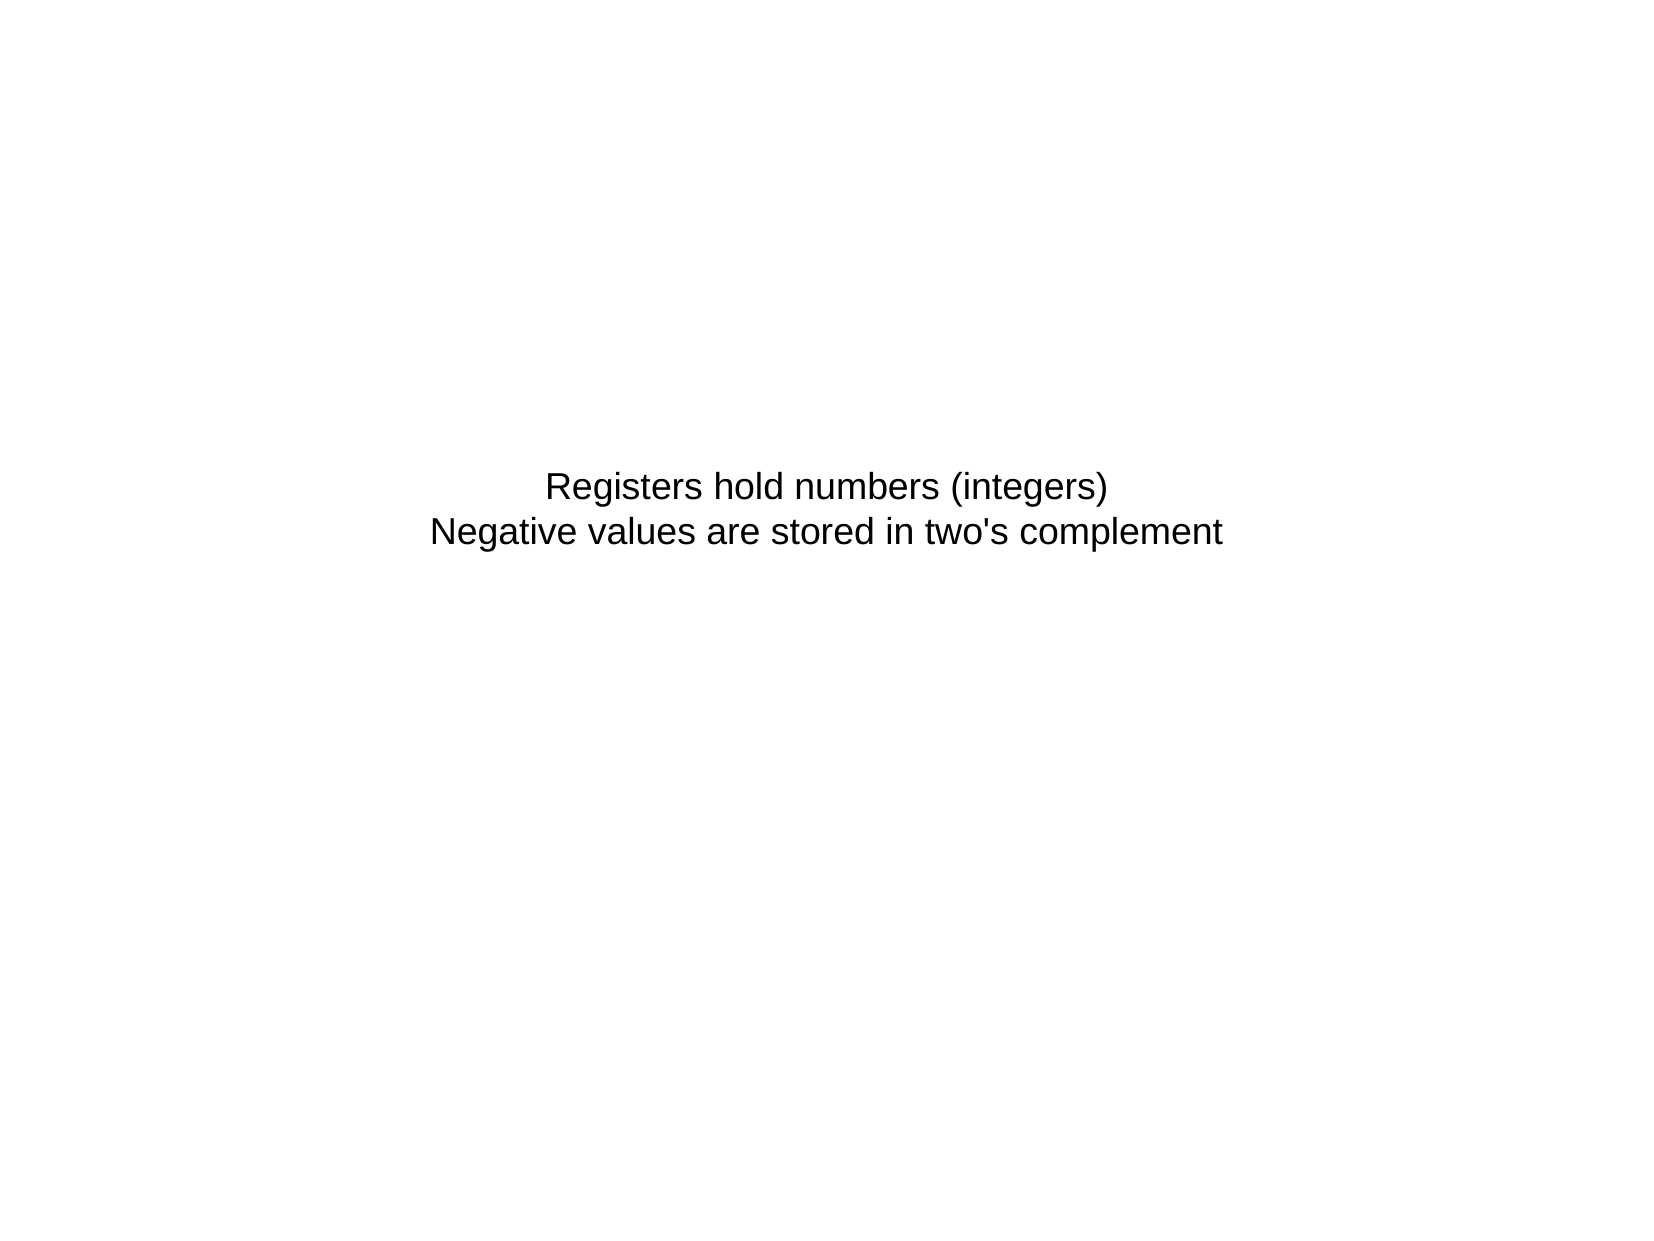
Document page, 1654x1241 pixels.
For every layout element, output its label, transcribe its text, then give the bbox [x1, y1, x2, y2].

text_box Registers hold numbers (integers) Negative values are stored in two's complement [82, 49, 1571, 1010]
